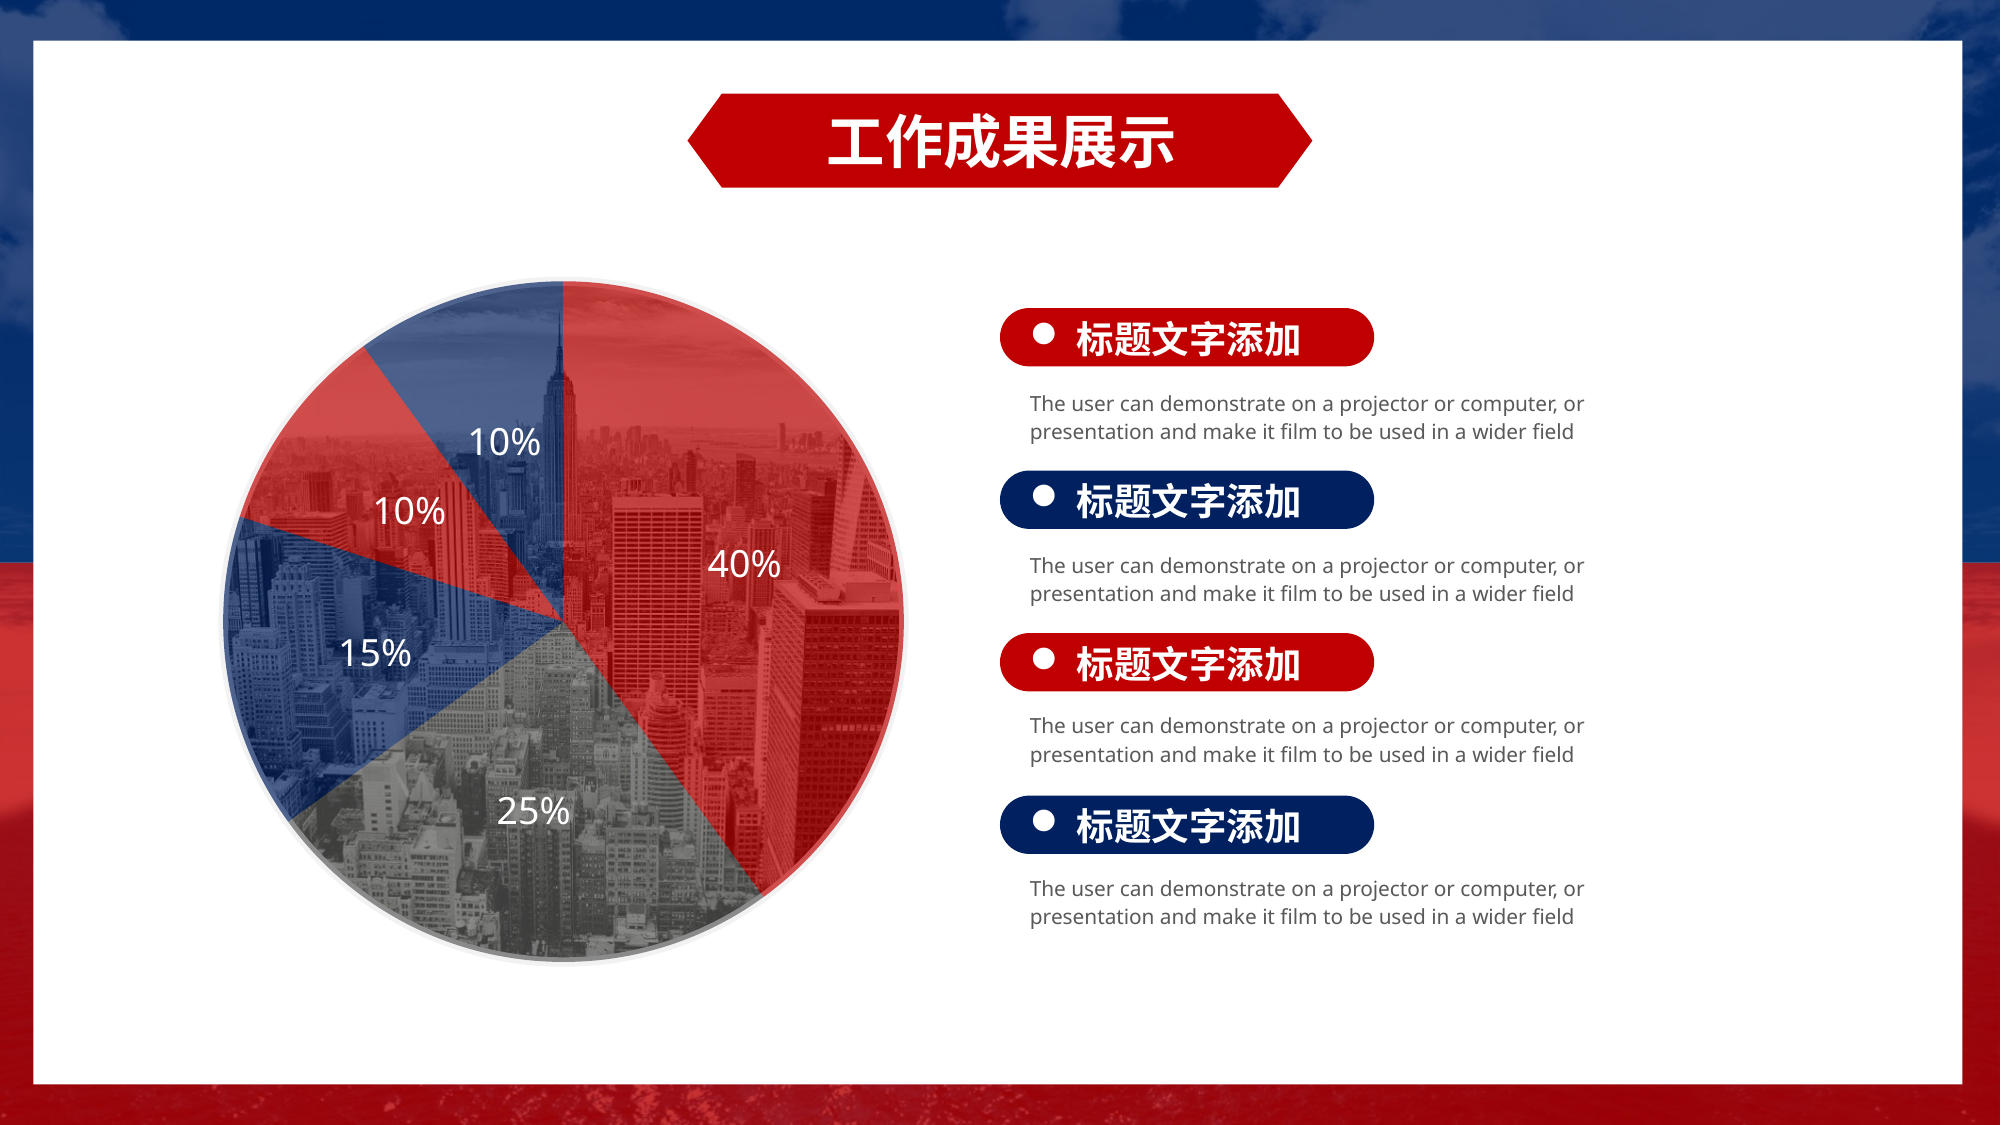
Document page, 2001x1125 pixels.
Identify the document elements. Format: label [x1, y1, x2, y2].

text_box [999, 633, 1727, 775]
text_box [999, 308, 1727, 453]
text_box [223, 281, 904, 962]
text_box [999, 470, 1727, 615]
text_box [687, 93, 1313, 188]
text_box [999, 795, 1727, 938]
